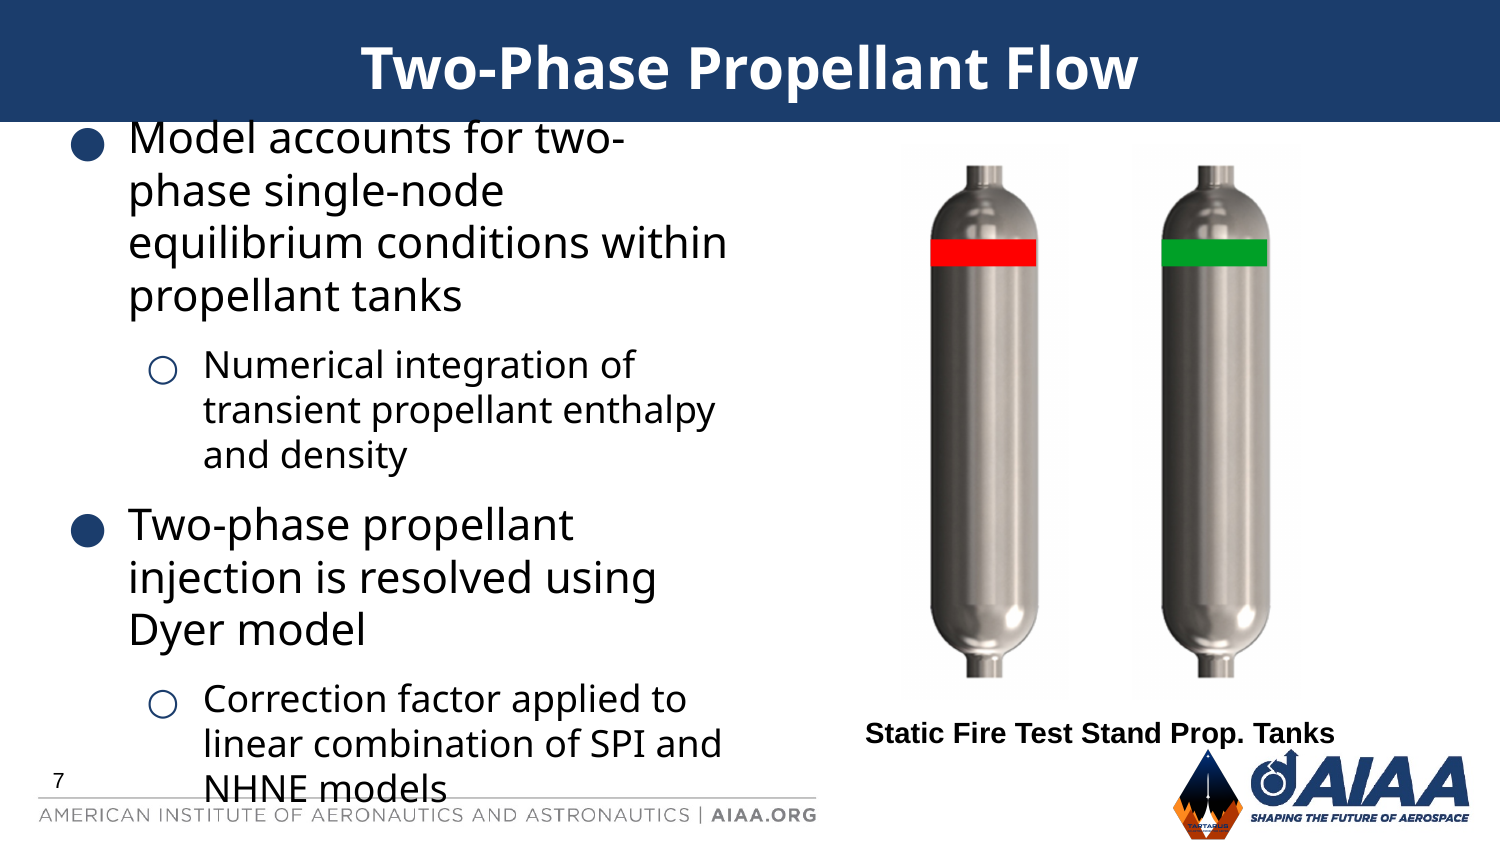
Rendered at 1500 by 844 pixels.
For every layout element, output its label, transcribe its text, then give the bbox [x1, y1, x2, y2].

text_box Static Fire Test Stand Prop. Tanks [825, 699, 1376, 764]
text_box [900, 144, 1301, 700]
picture [0, 122, 1500, 844]
list Model accounts for two-phase single-node equilibrium conditions within propellant tanks Numerical integration of transient propellant enthalpy and density Two-phase propellant injection is resolved using Dyer model Correction factor applied to linear combination of SPI and NHNE models [37, 184, 750, 737]
title Two-Phase Propellant Flow [37, 23, 1463, 109]
slide_number ‹#› [37, 759, 188, 788]
